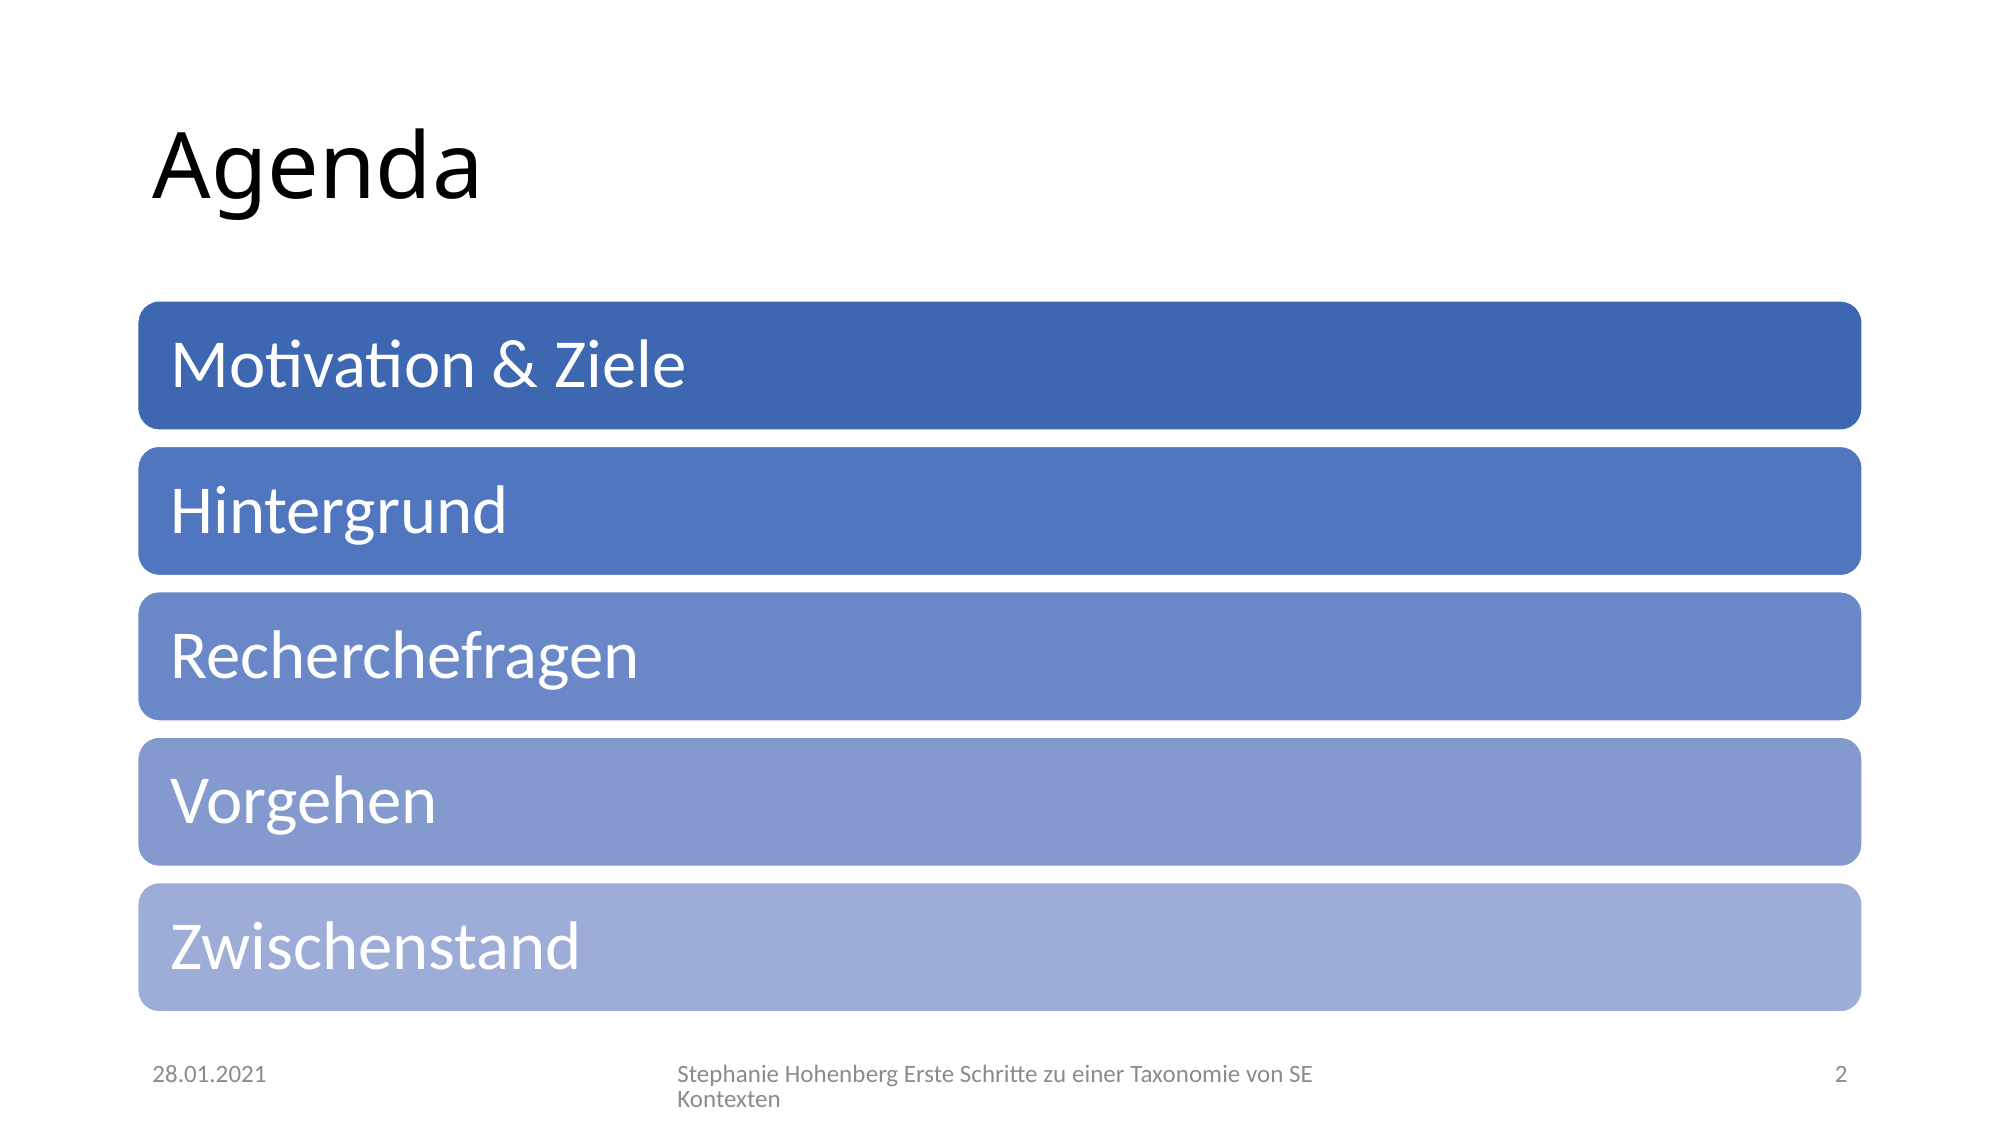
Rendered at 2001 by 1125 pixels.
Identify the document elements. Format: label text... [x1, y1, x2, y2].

slide_number 2 [1412, 1042, 1863, 1103]
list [137, 299, 1863, 1014]
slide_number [137, 1042, 588, 1103]
title Agenda [137, 59, 1863, 278]
footer Stephanie Hohenberg Erste Schritte zu einer Taxonomie von SE Kontexten [662, 1042, 1338, 1103]
